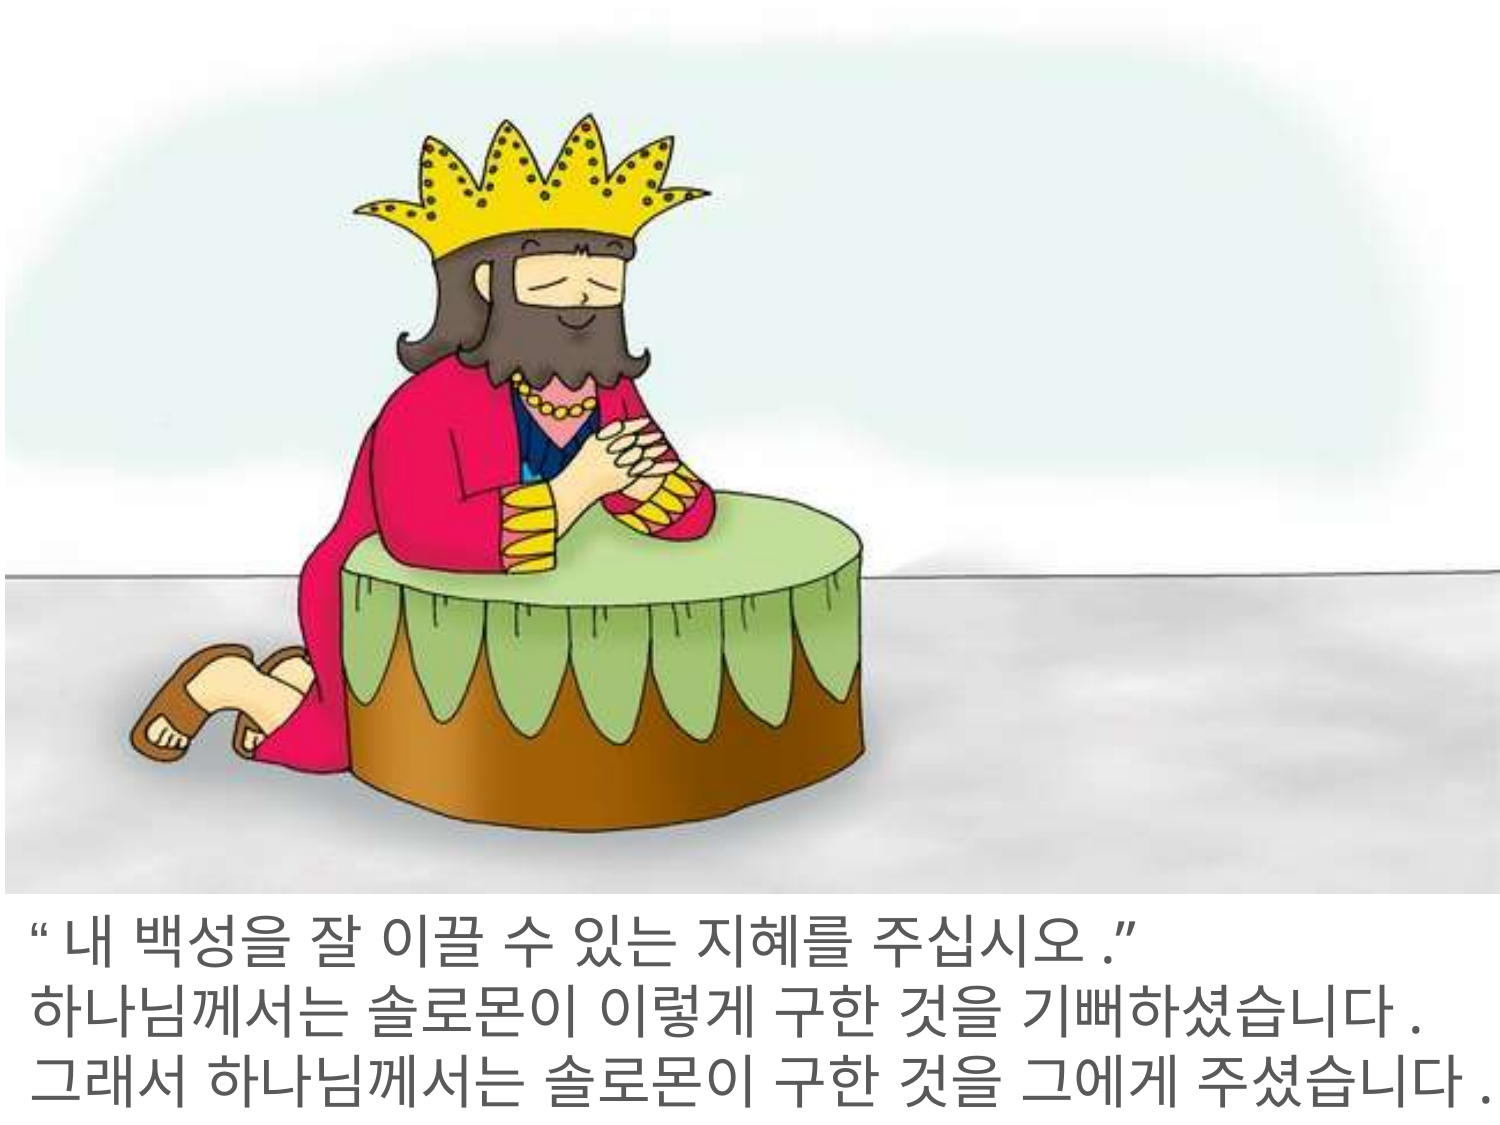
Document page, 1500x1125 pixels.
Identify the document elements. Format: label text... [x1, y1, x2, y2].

text_box “내 백성을 잘 이끌 수 있는 지혜를 주십시오.” 하나님께서는 솔로몬이 이렇게 구한 것을 기뻐하셨습니다. 그래서 하나님께서는 솔로몬이 구한 것을 그에게 주셨습니다. [14, 900, 1486, 1123]
picture [5, 6, 1500, 894]
